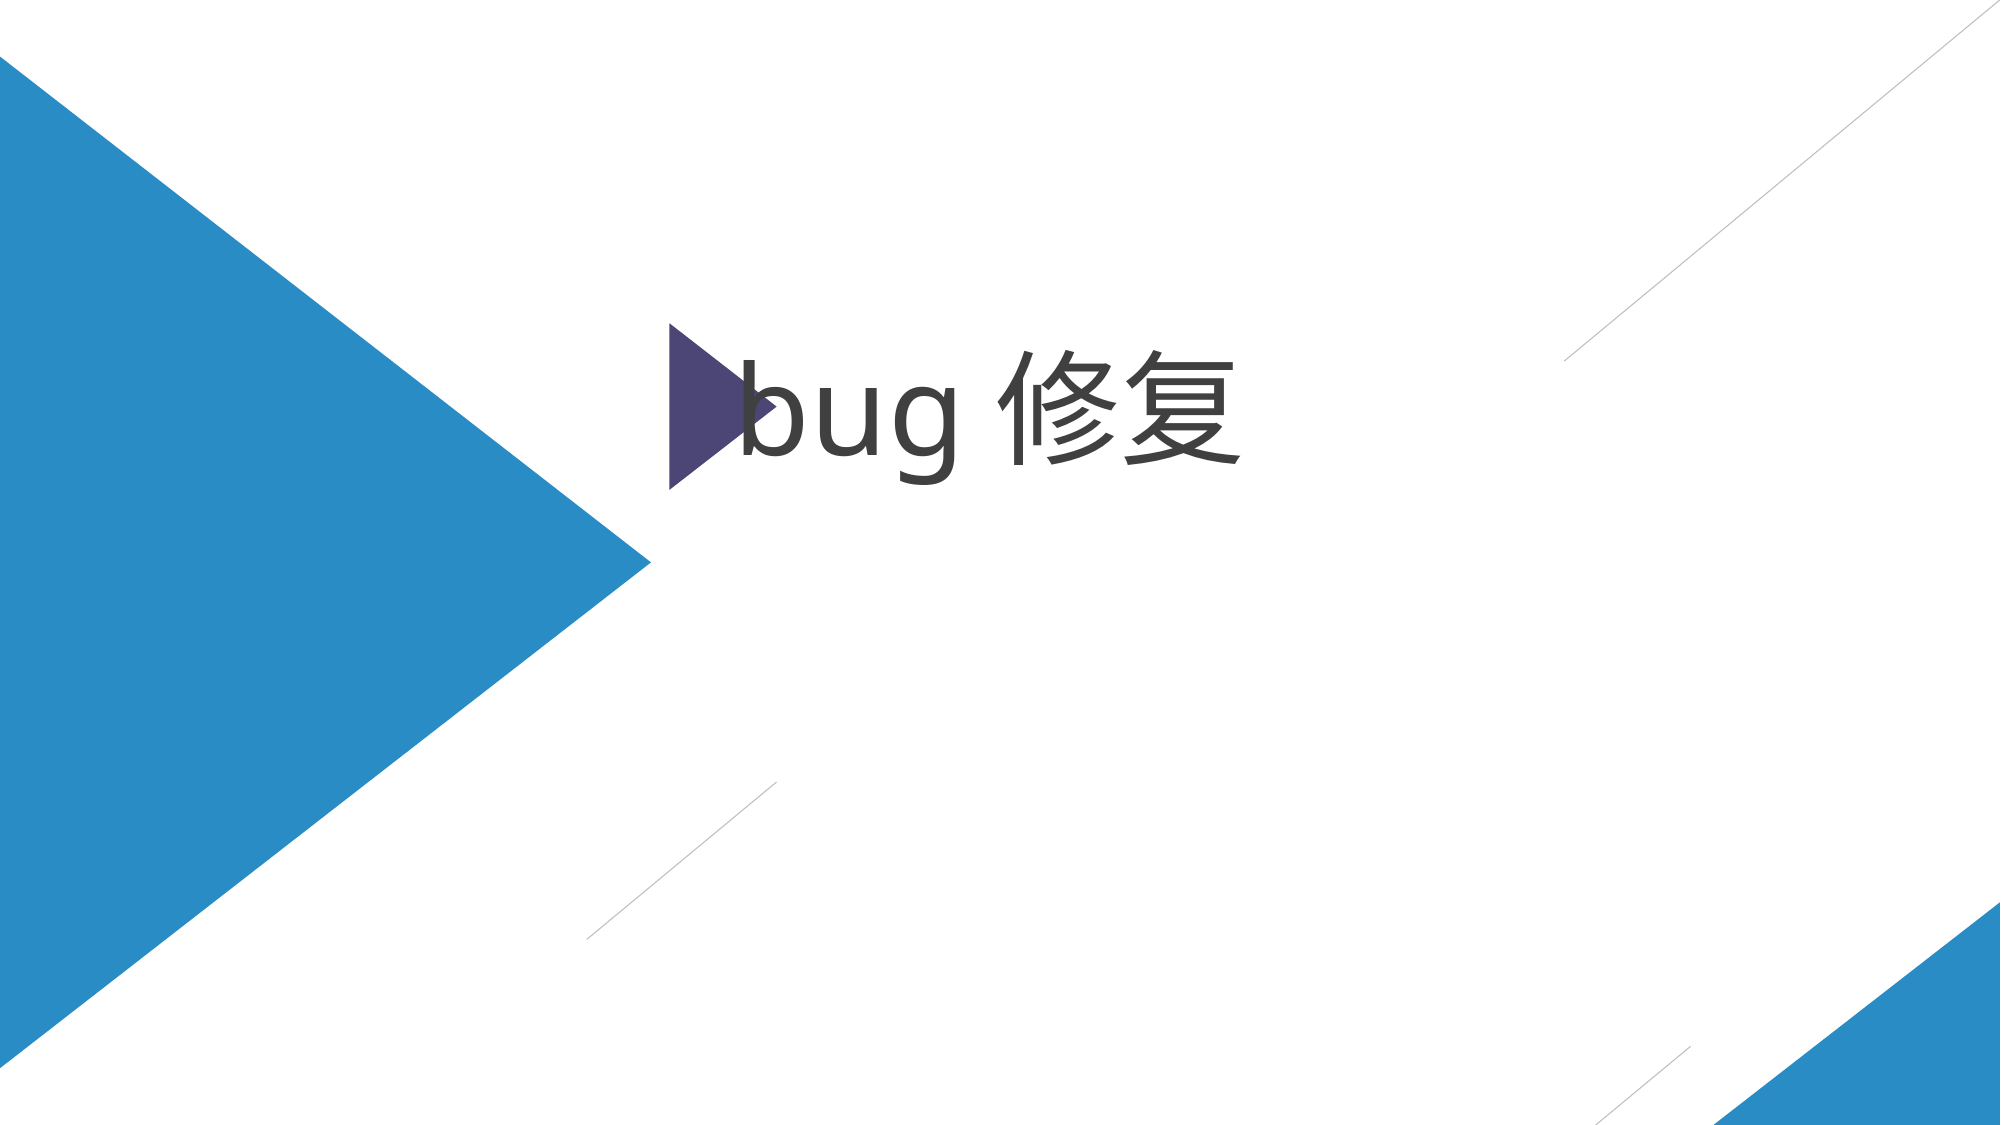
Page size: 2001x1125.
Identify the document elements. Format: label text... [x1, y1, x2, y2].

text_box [1595, 1046, 1691, 1125]
text_box [1711, 900, 2000, 1125]
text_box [586, 781, 777, 940]
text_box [1564, 0, 2000, 362]
text_box [668, 321, 719, 492]
text_box [0, 55, 653, 1070]
text_box bug修复 [719, 323, 1260, 488]
